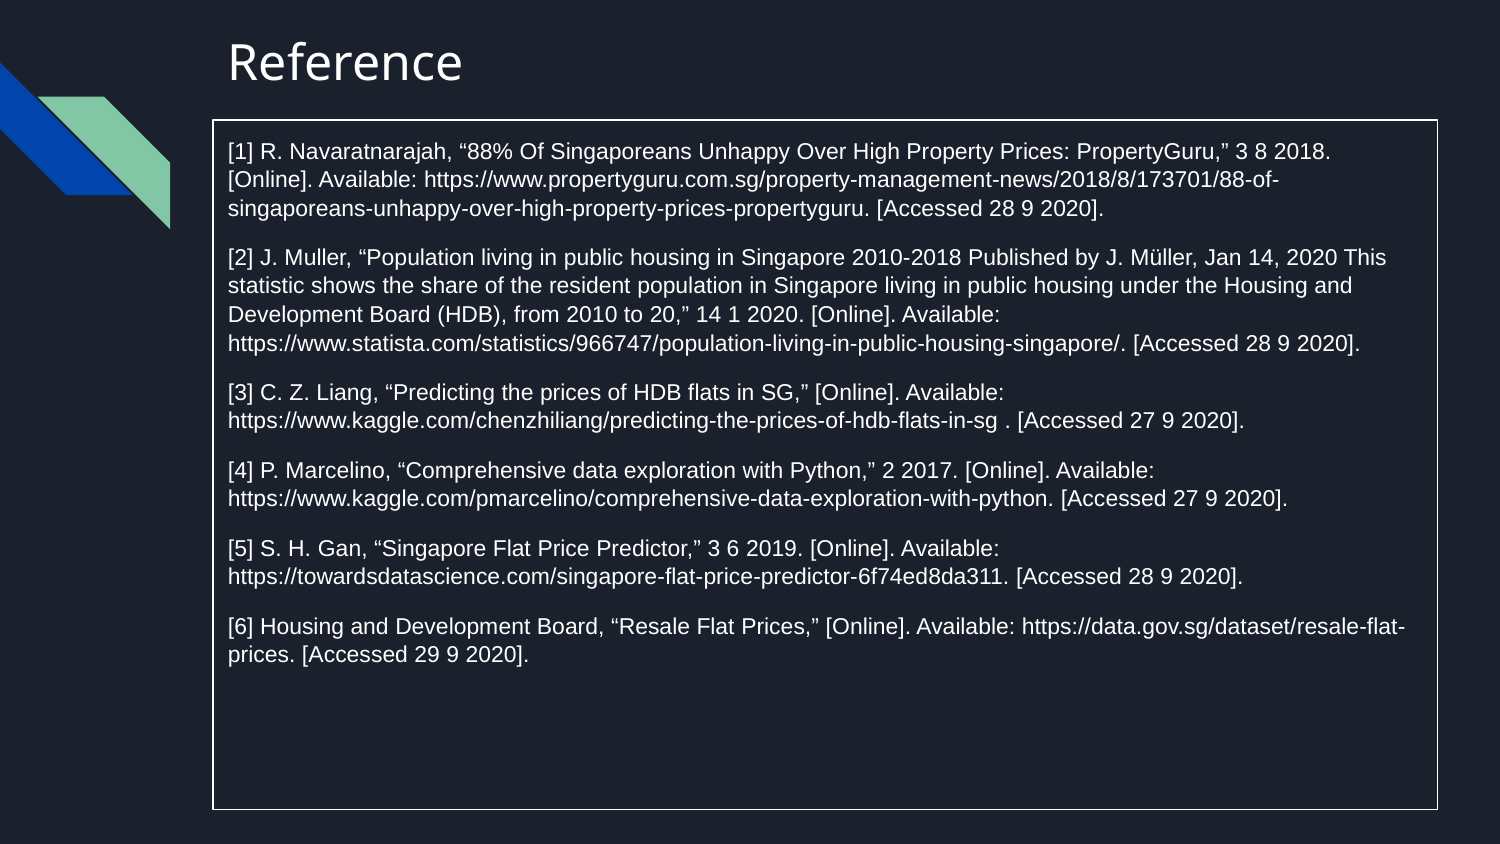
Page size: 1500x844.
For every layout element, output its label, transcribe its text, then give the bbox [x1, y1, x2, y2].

list [1] R. Navaratnarajah, “88% Of Singaporeans Unhappy Over High Property Prices: PropertyGuru,” 3 8 2018. [Online]. Available: https://www.propertyguru.com.sg/property-management-news/2018/8/173701/88-of-singaporeans-unhappy-over-high-property-prices-propertyguru. [Accessed 28 9 2020]. [2] J. Muller, “Population living in public housing in Singapore 2010-2018 Published by J. Müller, Jan 14, 2020 This statistic shows the share of the resident population in Singapore living in public housing under the Housing and Development Board (HDB), from 2010 to 20,” 14 1 2020. [Online]. Available: https://www.statista.com/statistics/966747/population-living-in-public-housing-singapore/. [Accessed 28 9 2020]. [3] C. Z. Liang, “Predicting the prices of HDB flats in SG,” [Online]. Available: https://www.kaggle.com/chenzhiliang/predicting-the-prices-of-hdb-flats-in-sg . [Accessed 27 9 2020]. [4] P. Marcelino, “Comprehensive data exploration with Python,” 2 2017. [Online]. Available: https://www.kaggle.com/pmarcelino/comprehensive-data-exploration-with-python. [Accessed 27 9 2020]. [5] S. H. Gan, “Singapore Flat Price Predictor,” 3 6 2019. [Online]. Available: https://towardsdatascience.com/singapore-flat-price-predictor-6f74ed8da311. [Accessed 28 9 2020]. [6] Housing and Development Board, “Resale Flat Prices,” [Online]. Available: https://data.gov.sg/dataset/resale-flat-prices. [Accessed 29 9 2020]. [212, 120, 1438, 810]
title Reference [212, 14, 1368, 106]
